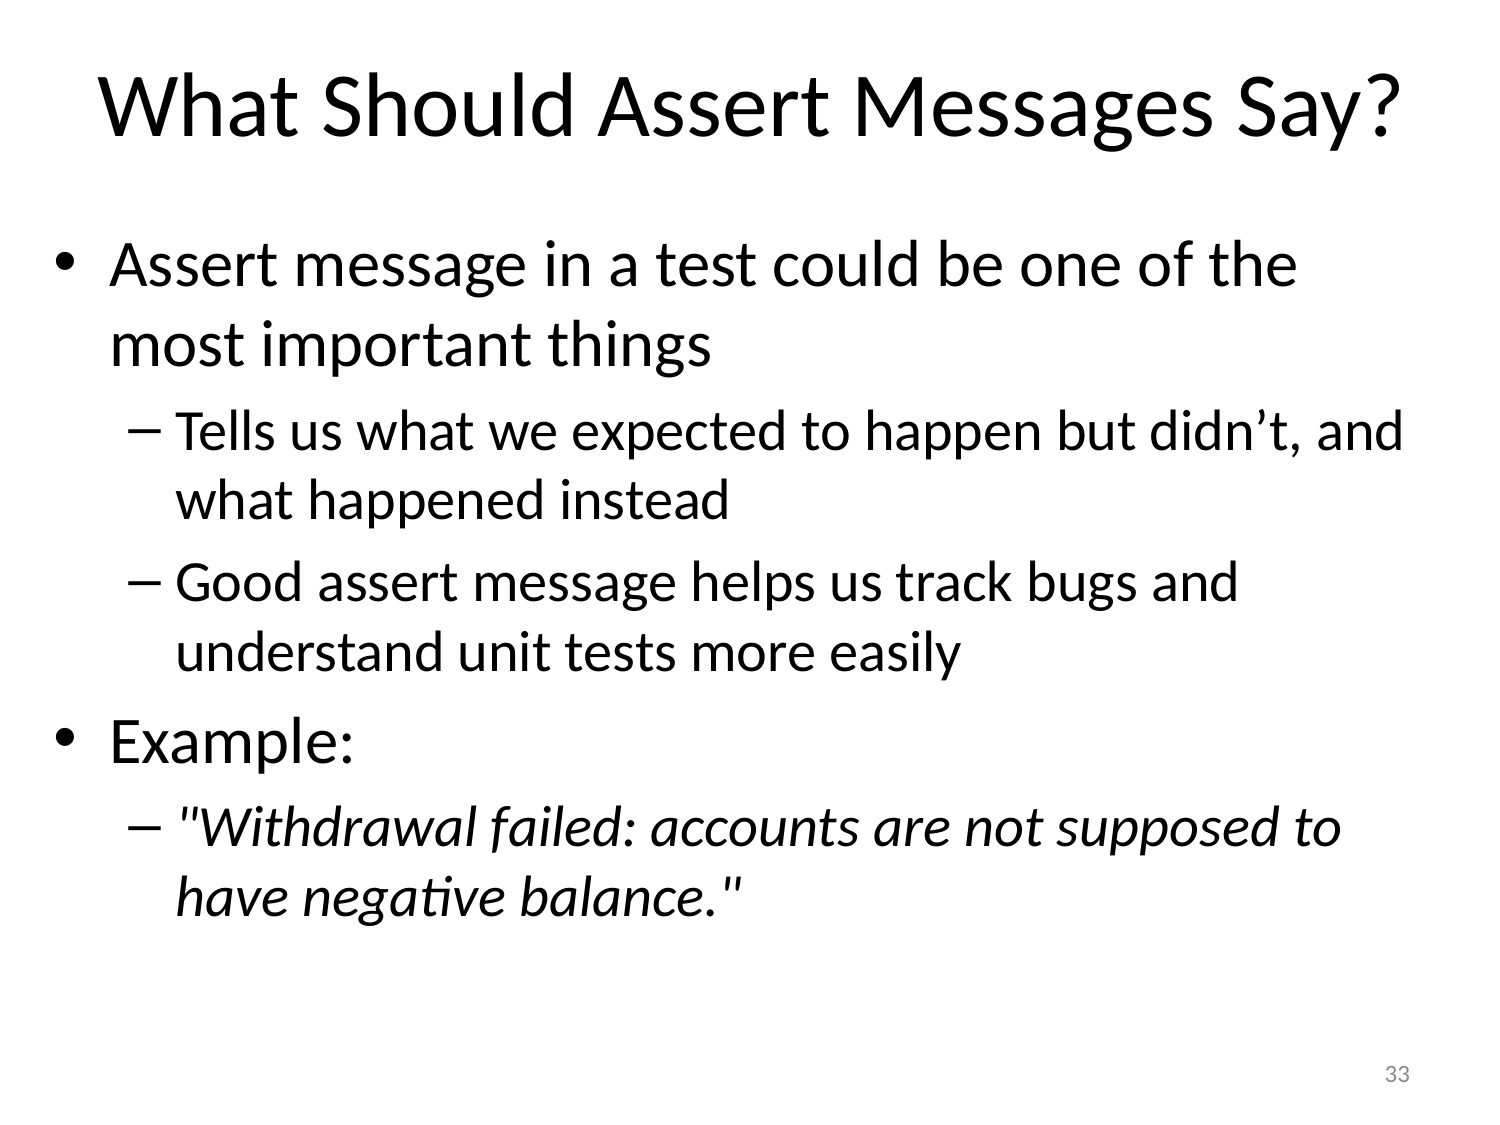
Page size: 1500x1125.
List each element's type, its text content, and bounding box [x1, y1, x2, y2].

list Assert message in a test could be one of the most important things Tells us what we expected to happen but didn’t, and what happened instead Good assert message helps us track bugs and understand unit tests more easily Example: "Withdrawal failed: accounts are not supposed to have negative balance." [38, 212, 1450, 1063]
title What Should Assert Messages Say? [41, 24, 1463, 175]
slide_number 33 [1074, 1042, 1425, 1103]
